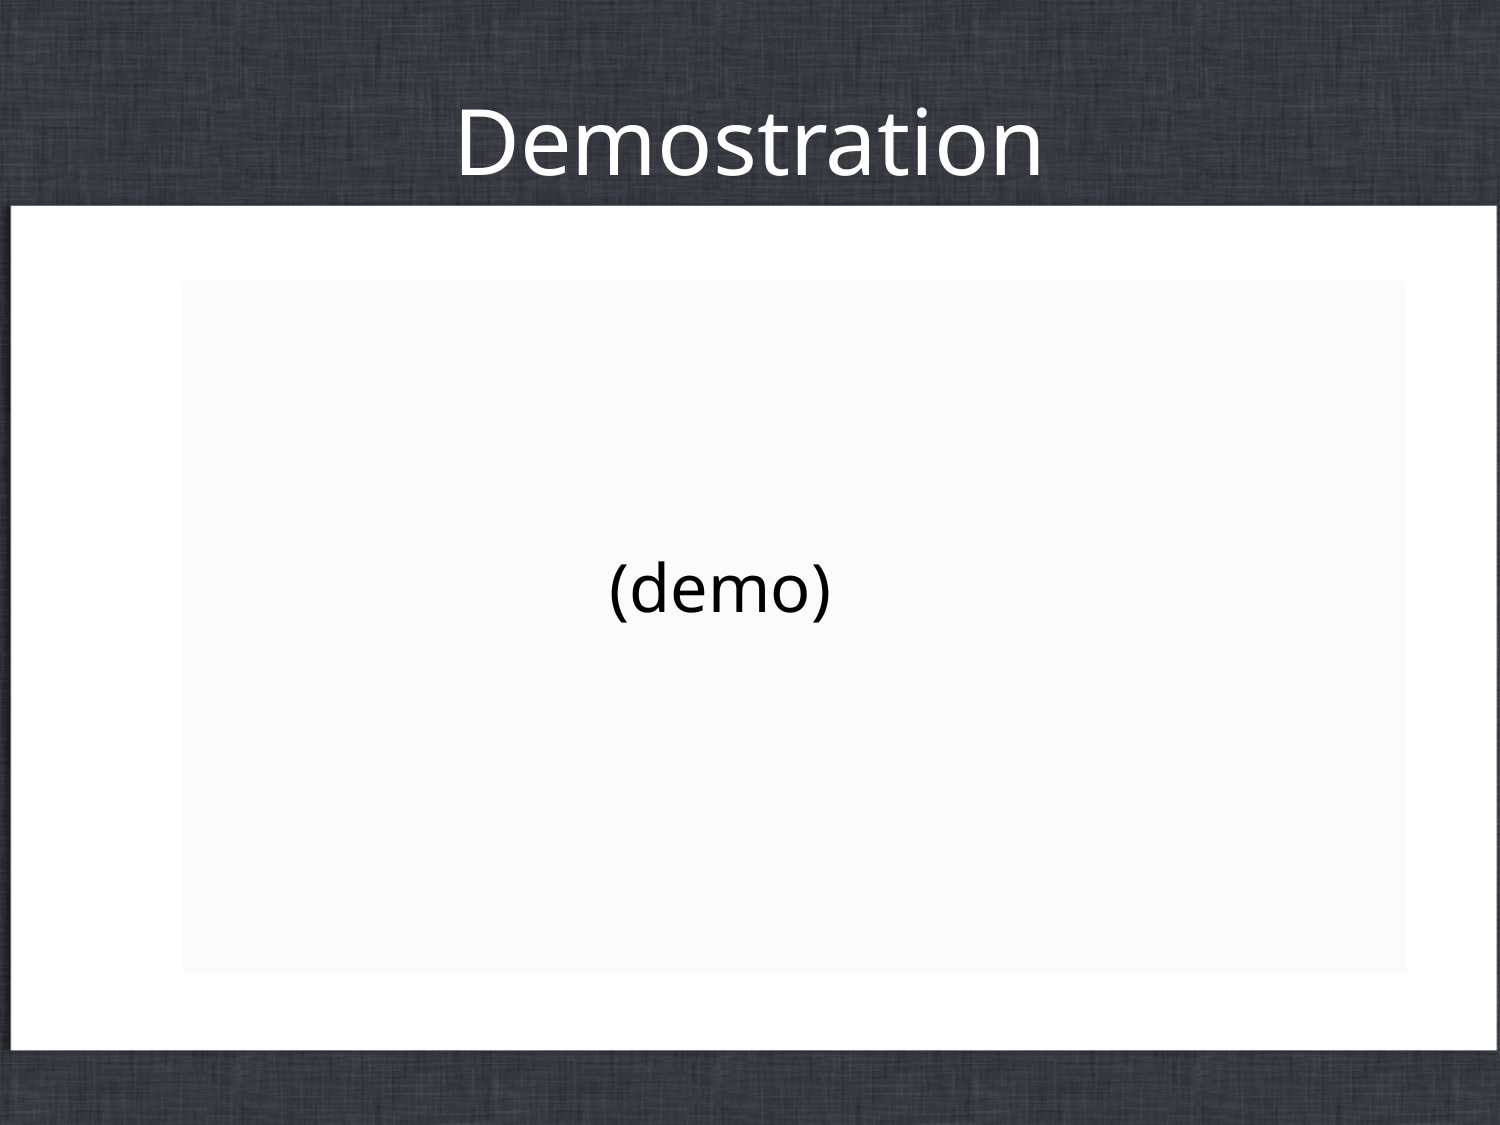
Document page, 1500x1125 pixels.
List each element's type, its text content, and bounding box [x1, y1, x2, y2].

picture [0, 0, 1500, 1125]
title Demostration [75, 45, 1425, 233]
list (demo) [594, 537, 1500, 1125]
